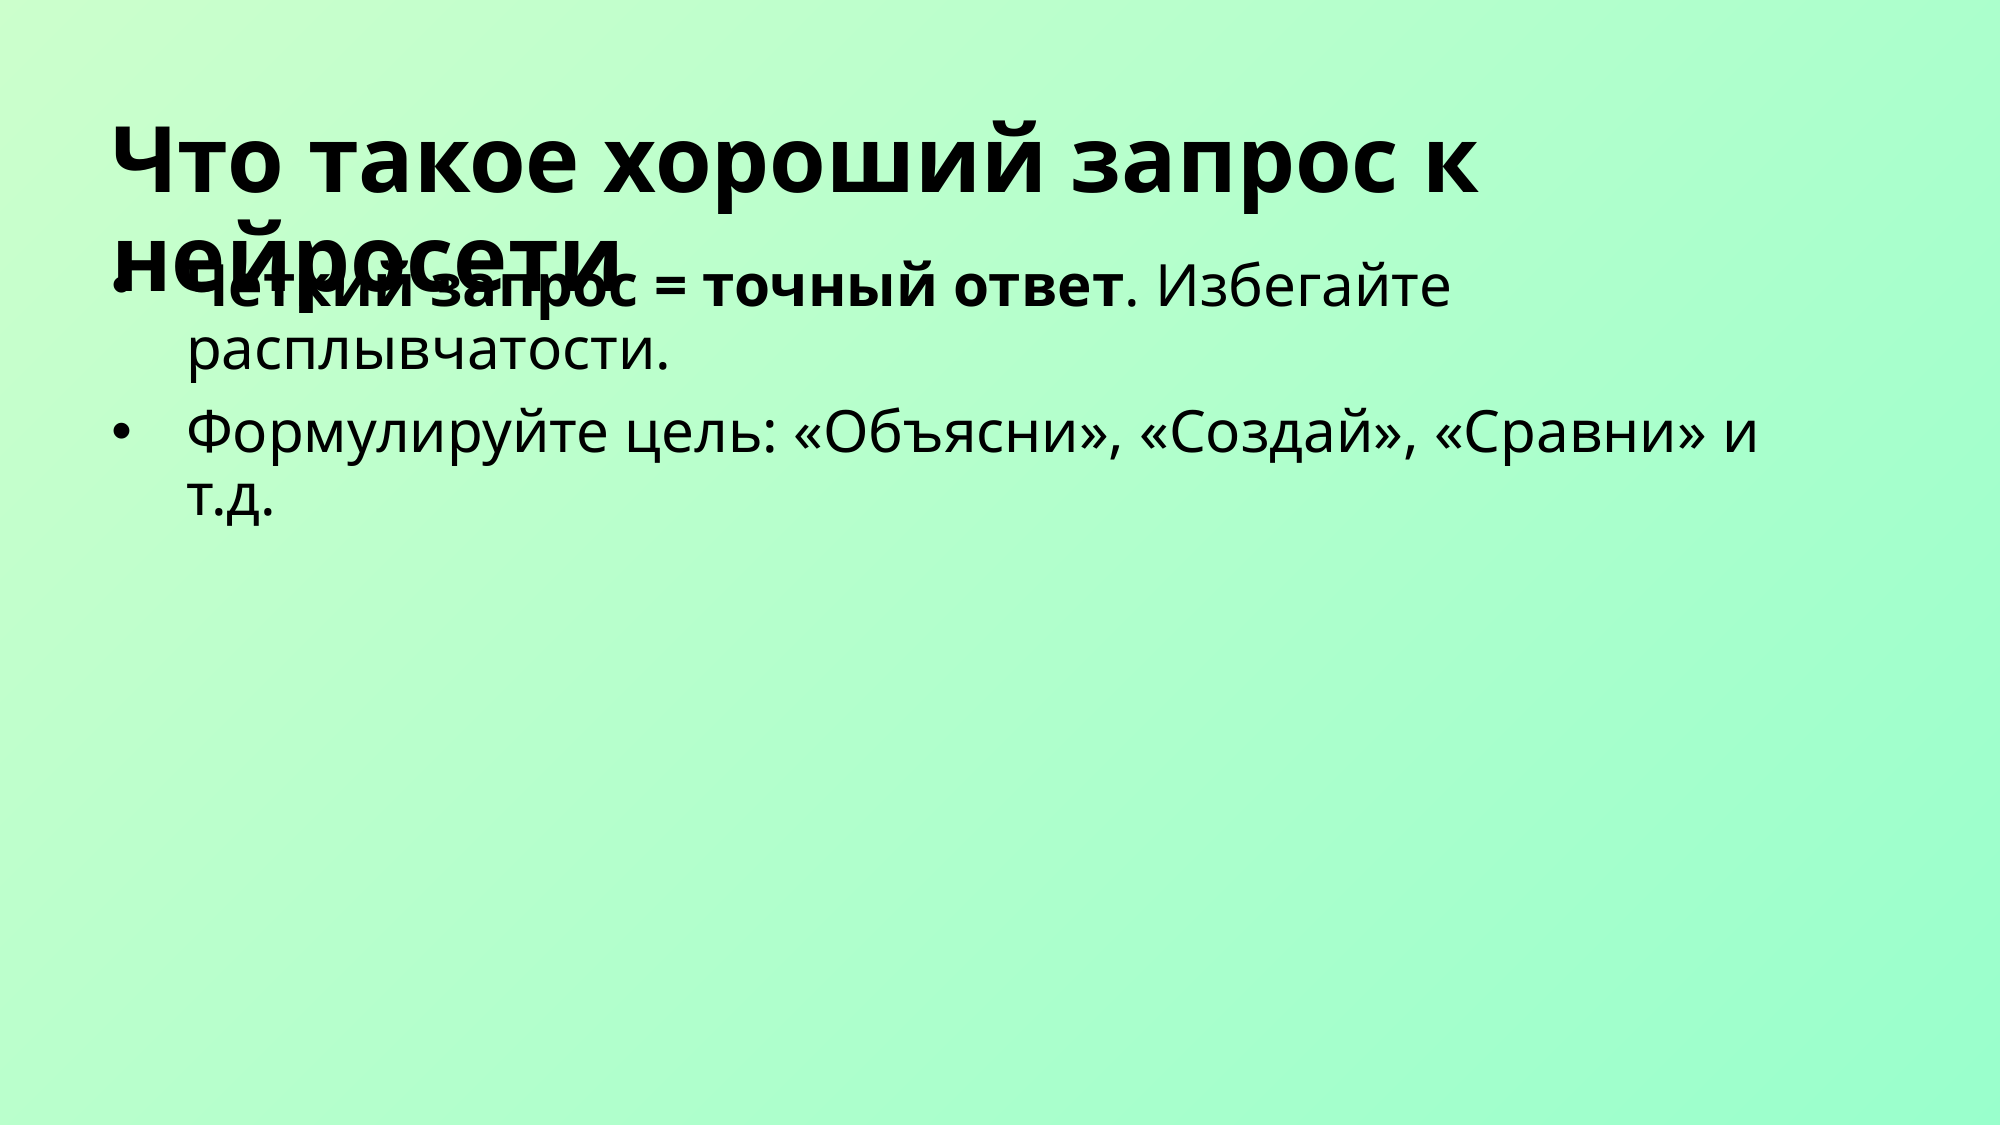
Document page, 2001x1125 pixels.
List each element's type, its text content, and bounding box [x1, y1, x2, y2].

subtitle Четкий запрос = точный ответ. Избегайте расплывчатости. Формулируйте цель: «Объясни», «Создай», «Сравни» и т.д. [96, 248, 1852, 605]
title Что такое хороший запрос к нейросети [96, 106, 1724, 248]
